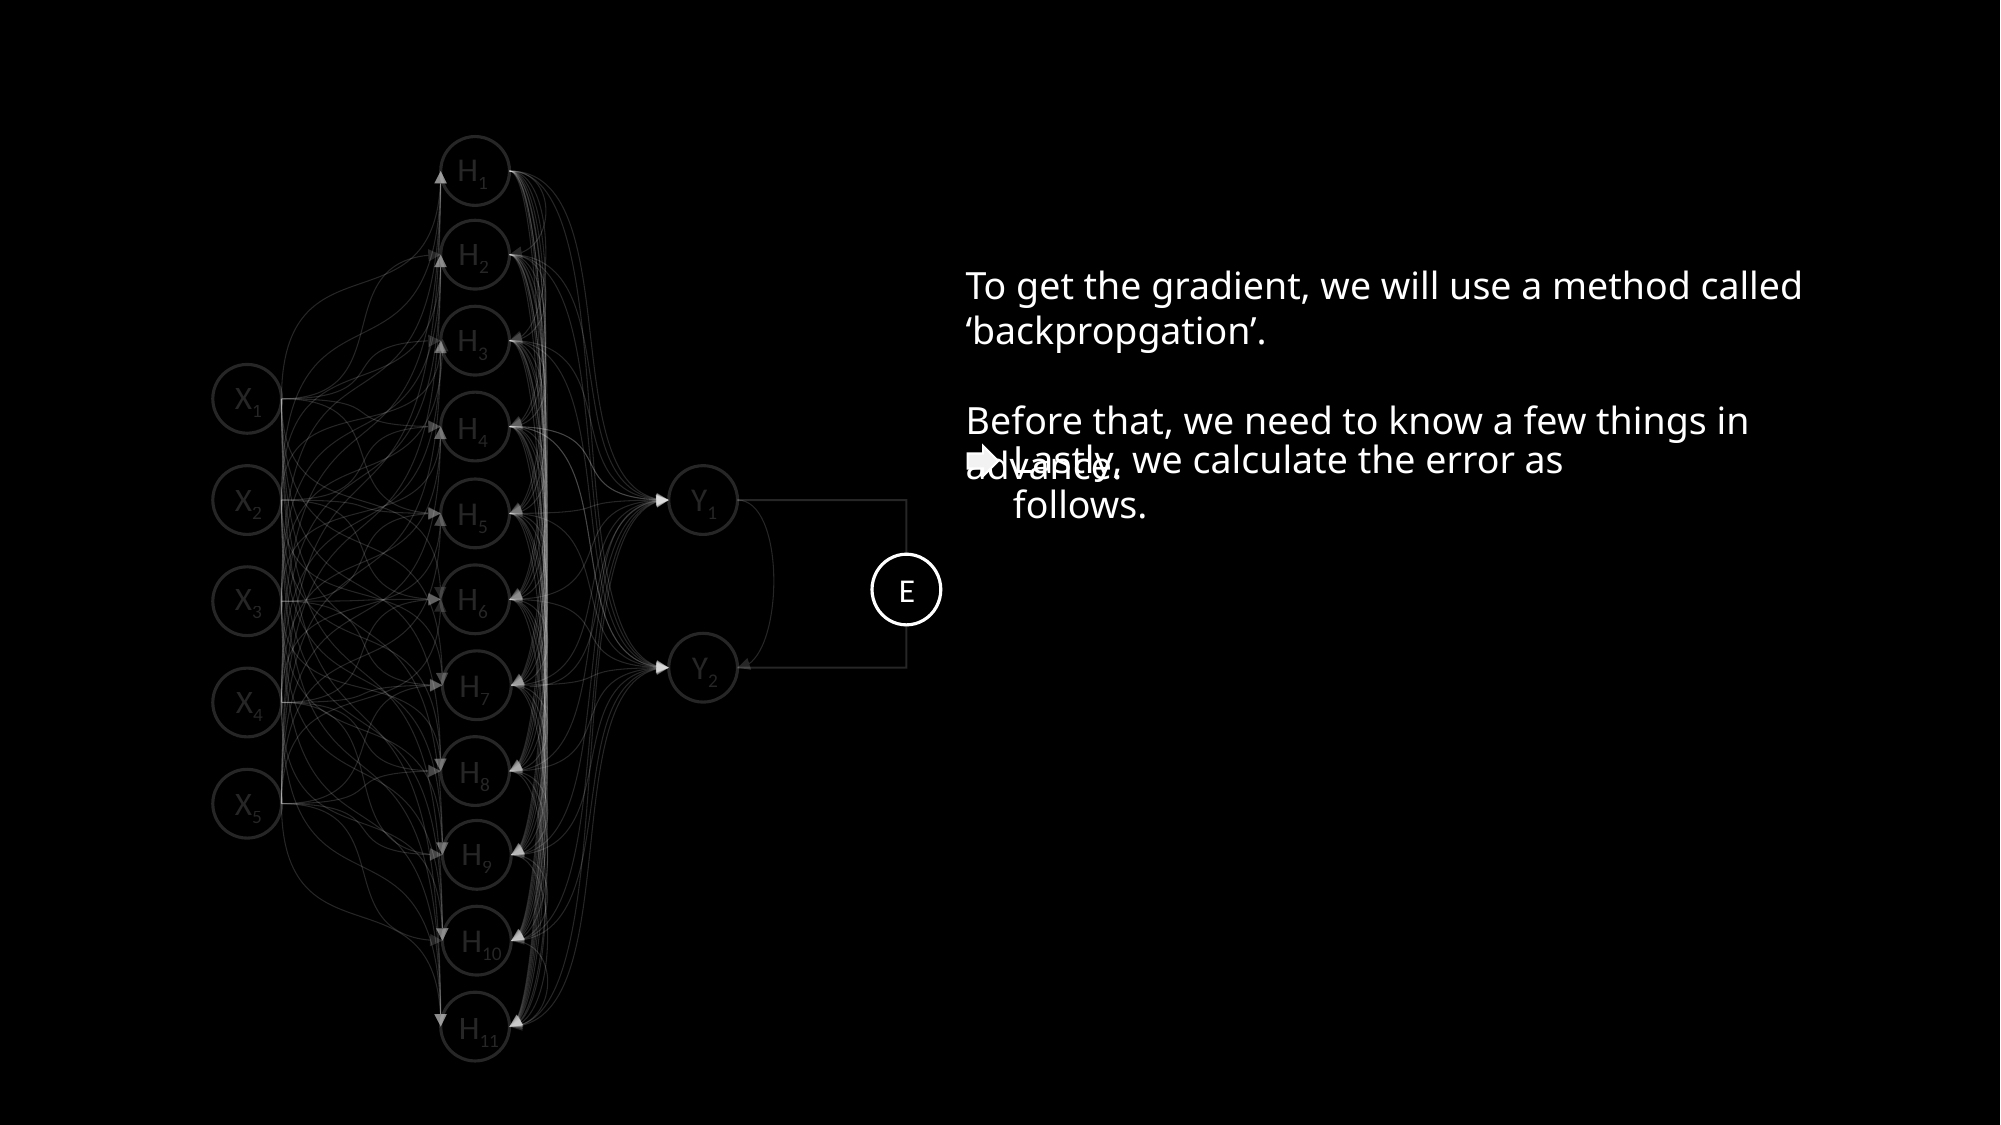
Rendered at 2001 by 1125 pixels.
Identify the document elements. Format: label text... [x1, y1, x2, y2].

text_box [443, 842, 449, 854]
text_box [441, 255, 447, 268]
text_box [443, 928, 449, 940]
text_box X2 [443, 672, 449, 684]
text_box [950, 254, 1912, 534]
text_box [211, 135, 970, 1063]
